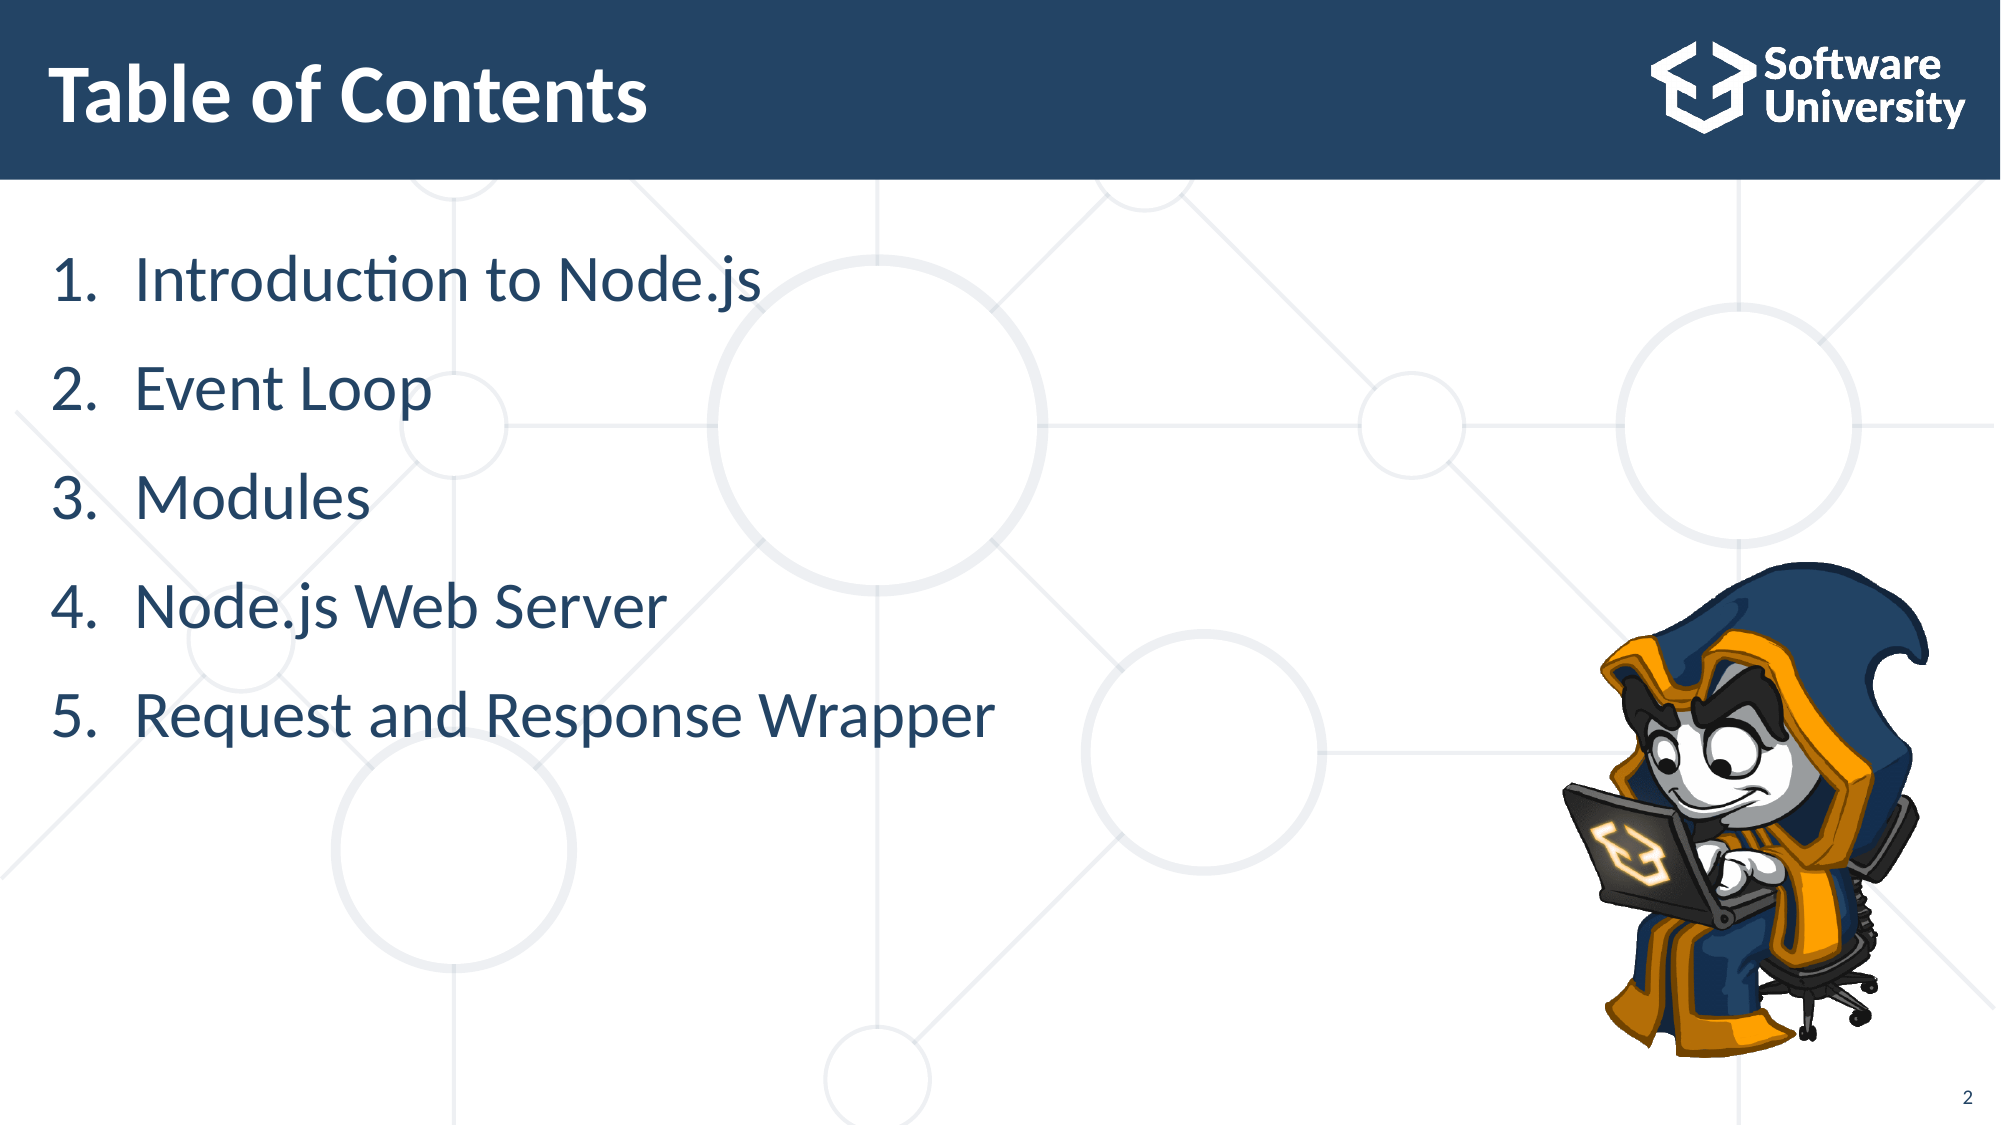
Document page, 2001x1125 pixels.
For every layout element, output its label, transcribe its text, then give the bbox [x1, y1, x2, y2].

picture [1651, 41, 1966, 134]
title Table of Contents [31, 16, 1625, 162]
slide_number 2 [1927, 1067, 1989, 1117]
list Introduction to Node.js Event Loop Modules Node.js Web Server Request and Response Wrapper [32, 224, 1517, 1080]
picture [1561, 559, 1931, 1059]
